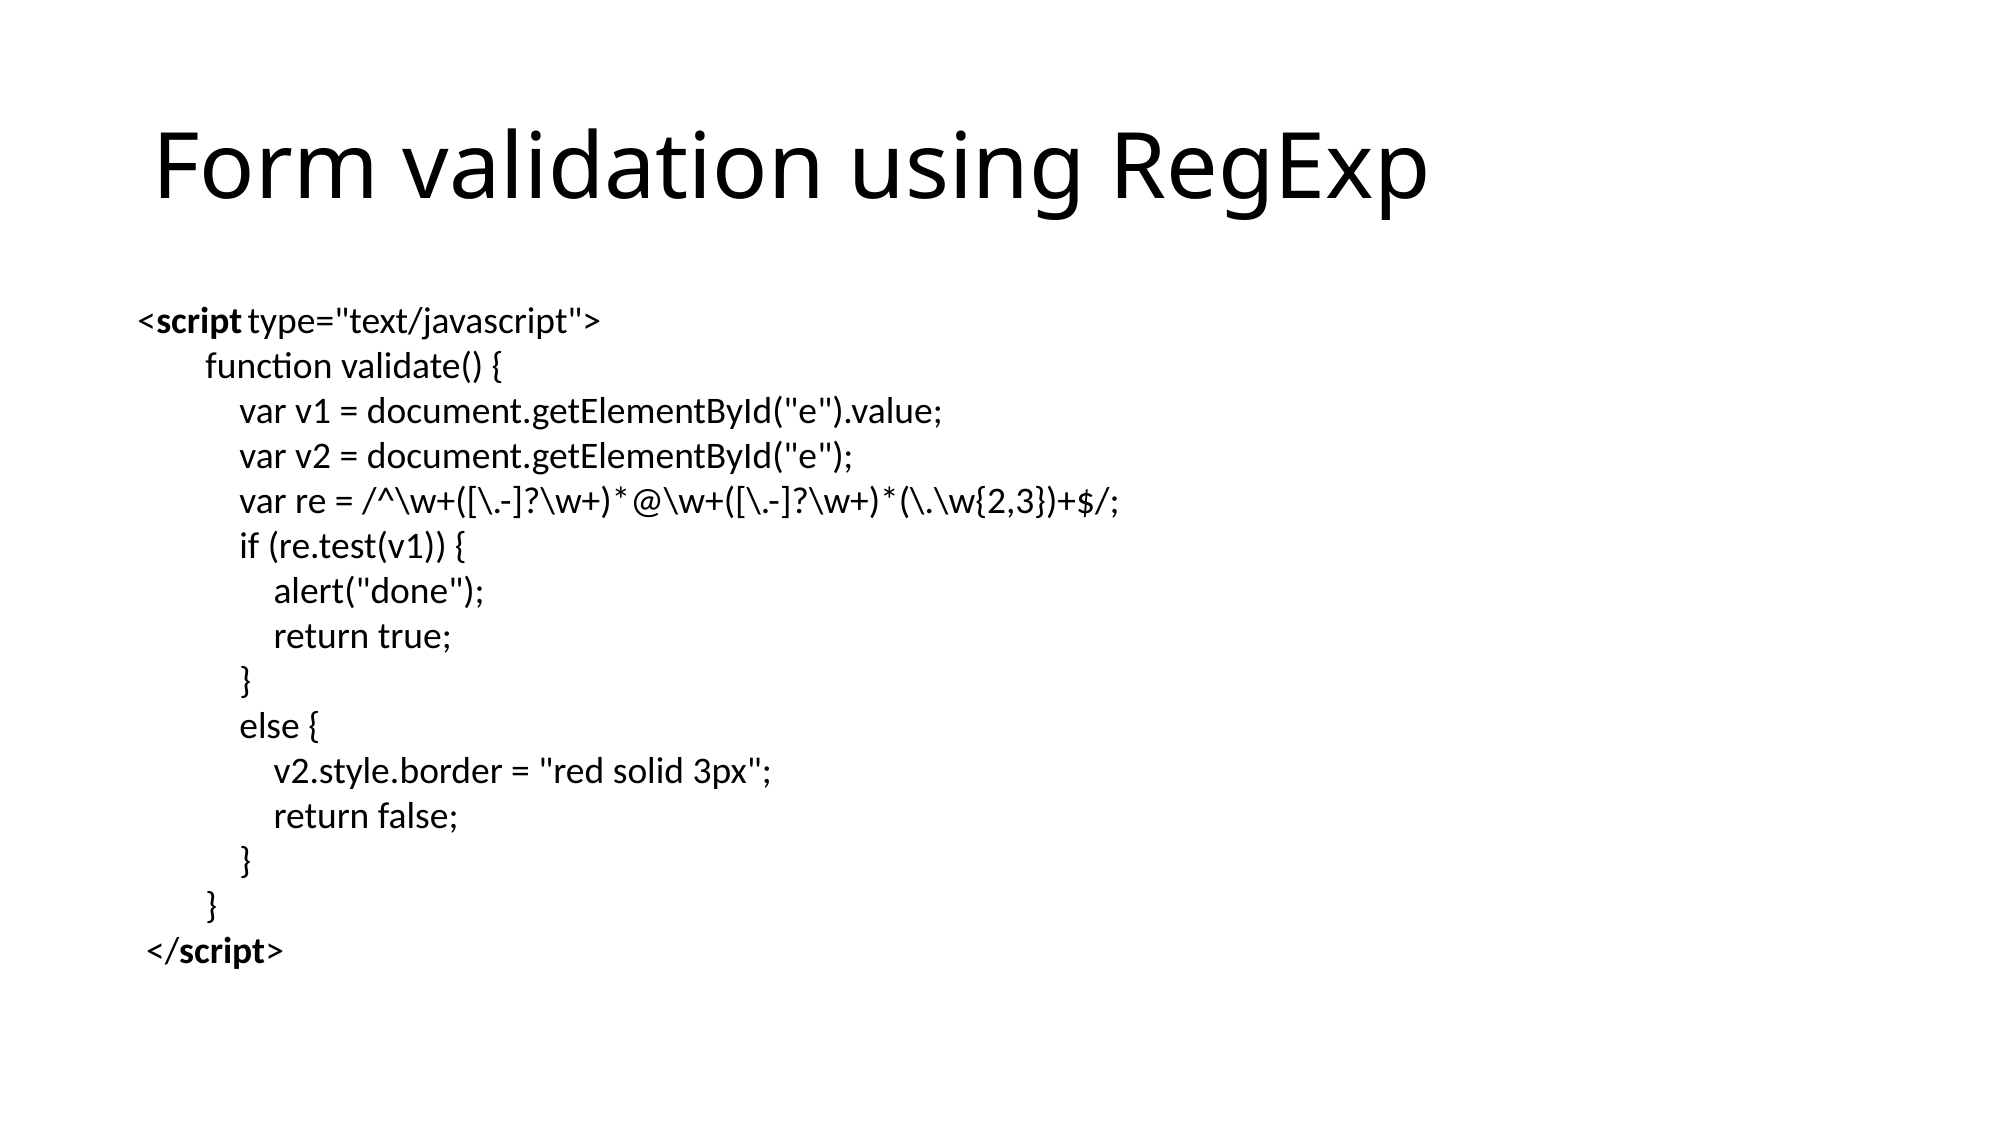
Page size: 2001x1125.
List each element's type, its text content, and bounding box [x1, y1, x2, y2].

title Form validation using RegExp [137, 59, 1863, 278]
list <script type="text/javascript"> function validate() { var v1 = document.getElementById("e").value; var v2 = document.getElementById("e"); var re = /^\w+([\.-]?\w+)*@\w+([\.-]?\w+)*(\.\w{2,3})+$/; if (re.test(v1)) { alert("done"); return true; } else { v2.style.border = "red solid 3px"; return false; } } </script> [137, 296, 1604, 1017]
